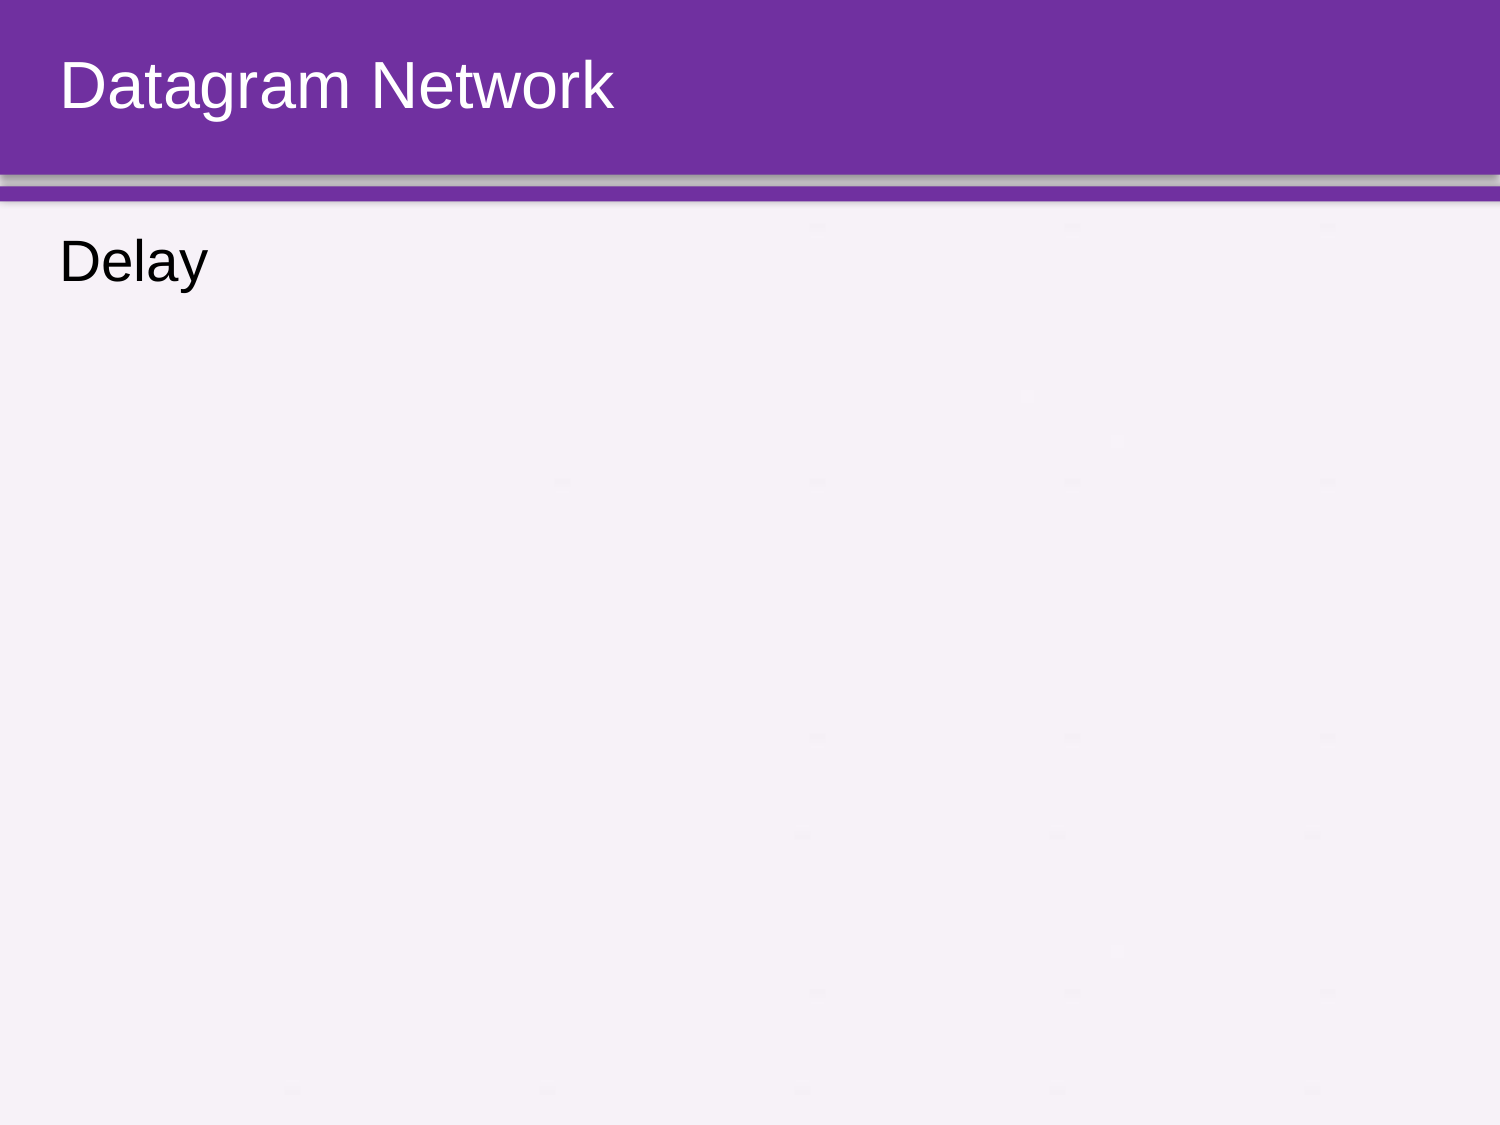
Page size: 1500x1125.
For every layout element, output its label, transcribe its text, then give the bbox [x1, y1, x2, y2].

list Delay [44, 223, 1464, 1043]
picture [0, 175, 1500, 186]
picture [0, 202, 1500, 1125]
title Datagram Network [44, 0, 1464, 175]
